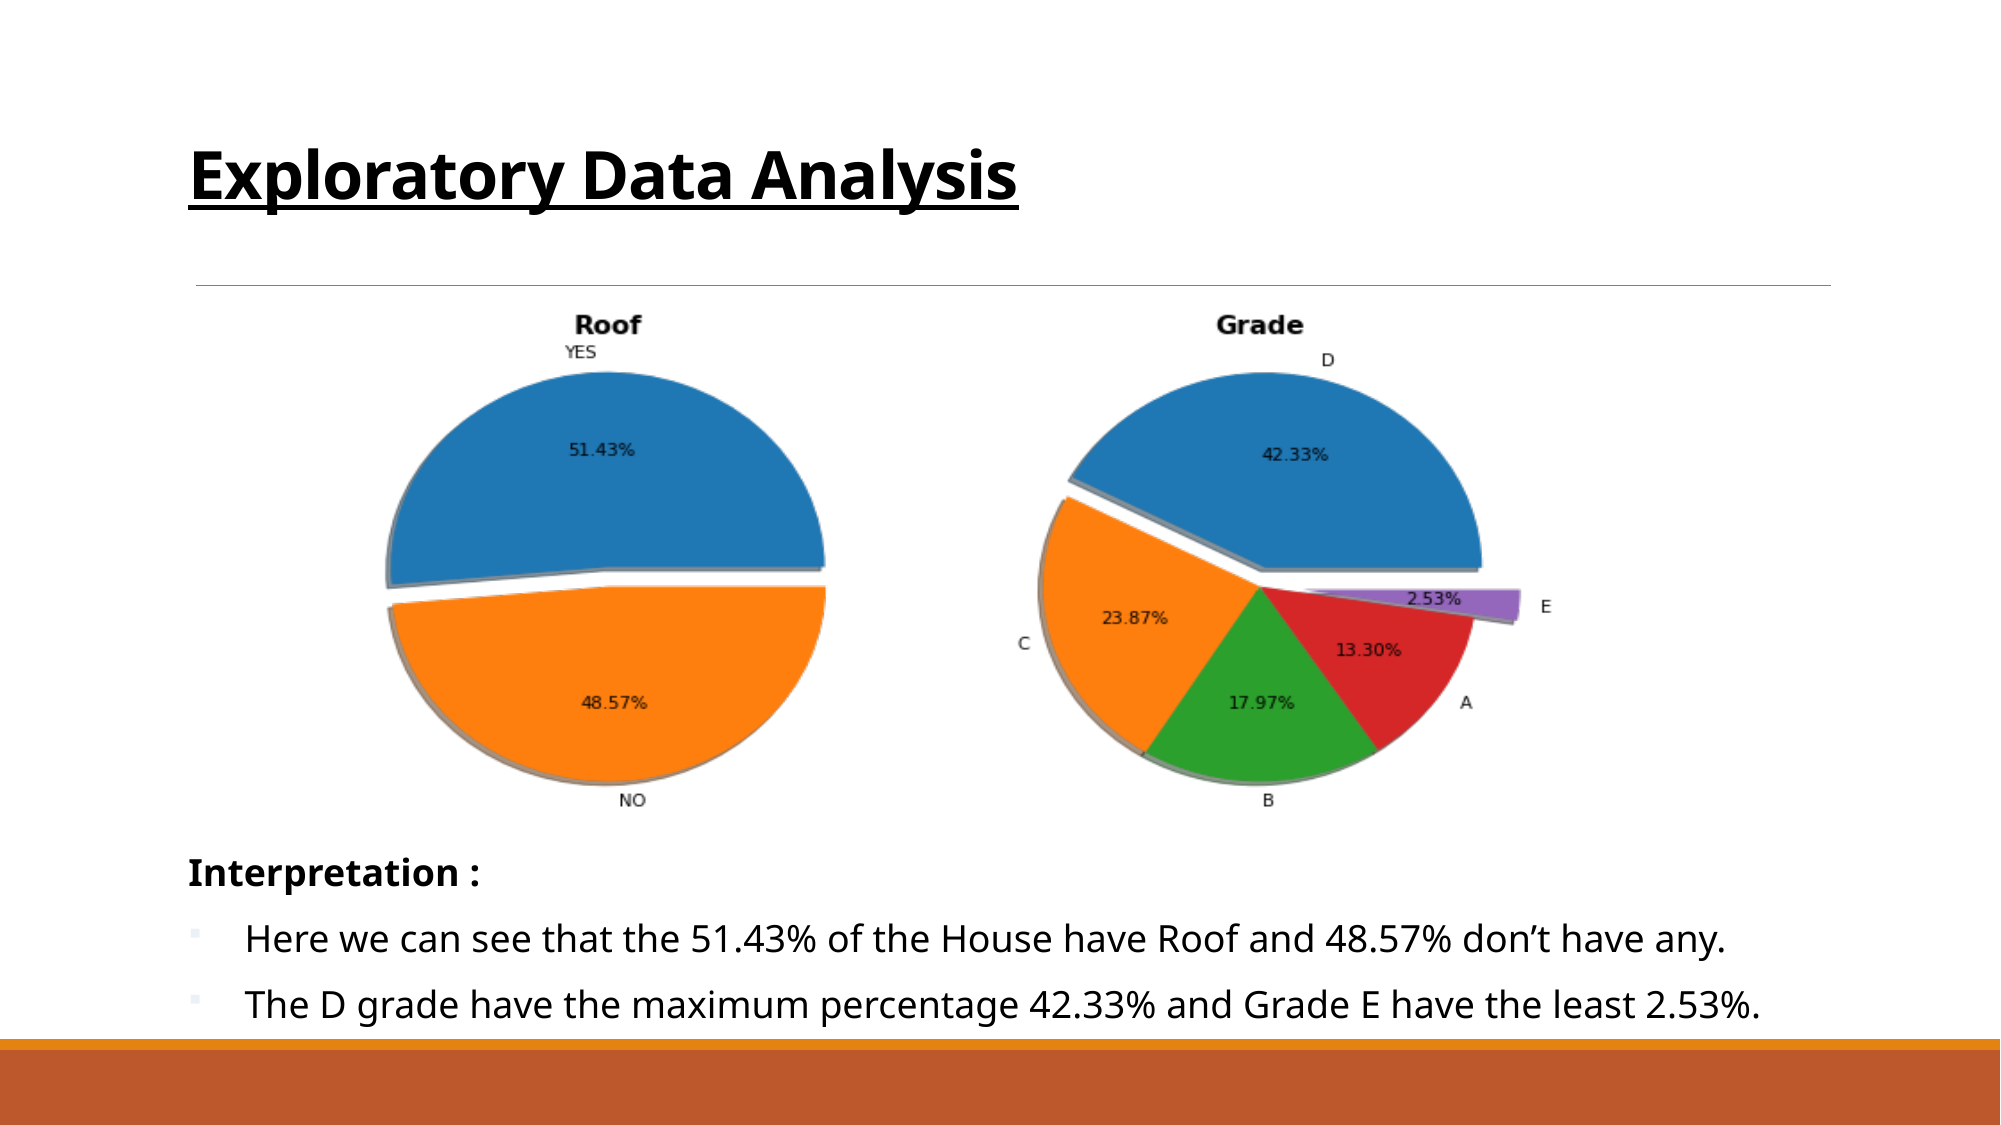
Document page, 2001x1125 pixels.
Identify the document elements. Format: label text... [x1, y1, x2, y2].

title Exploratory Data Analysis [173, 90, 1716, 221]
text_box Interpretation : Here we can see that the 51.43% of the House have Roof and 48.57% don’t have any. The D grade have the maximum percentage 42.33% and Grade E have the least 2.53%. [173, 841, 1942, 1034]
picture [325, 303, 1565, 842]
